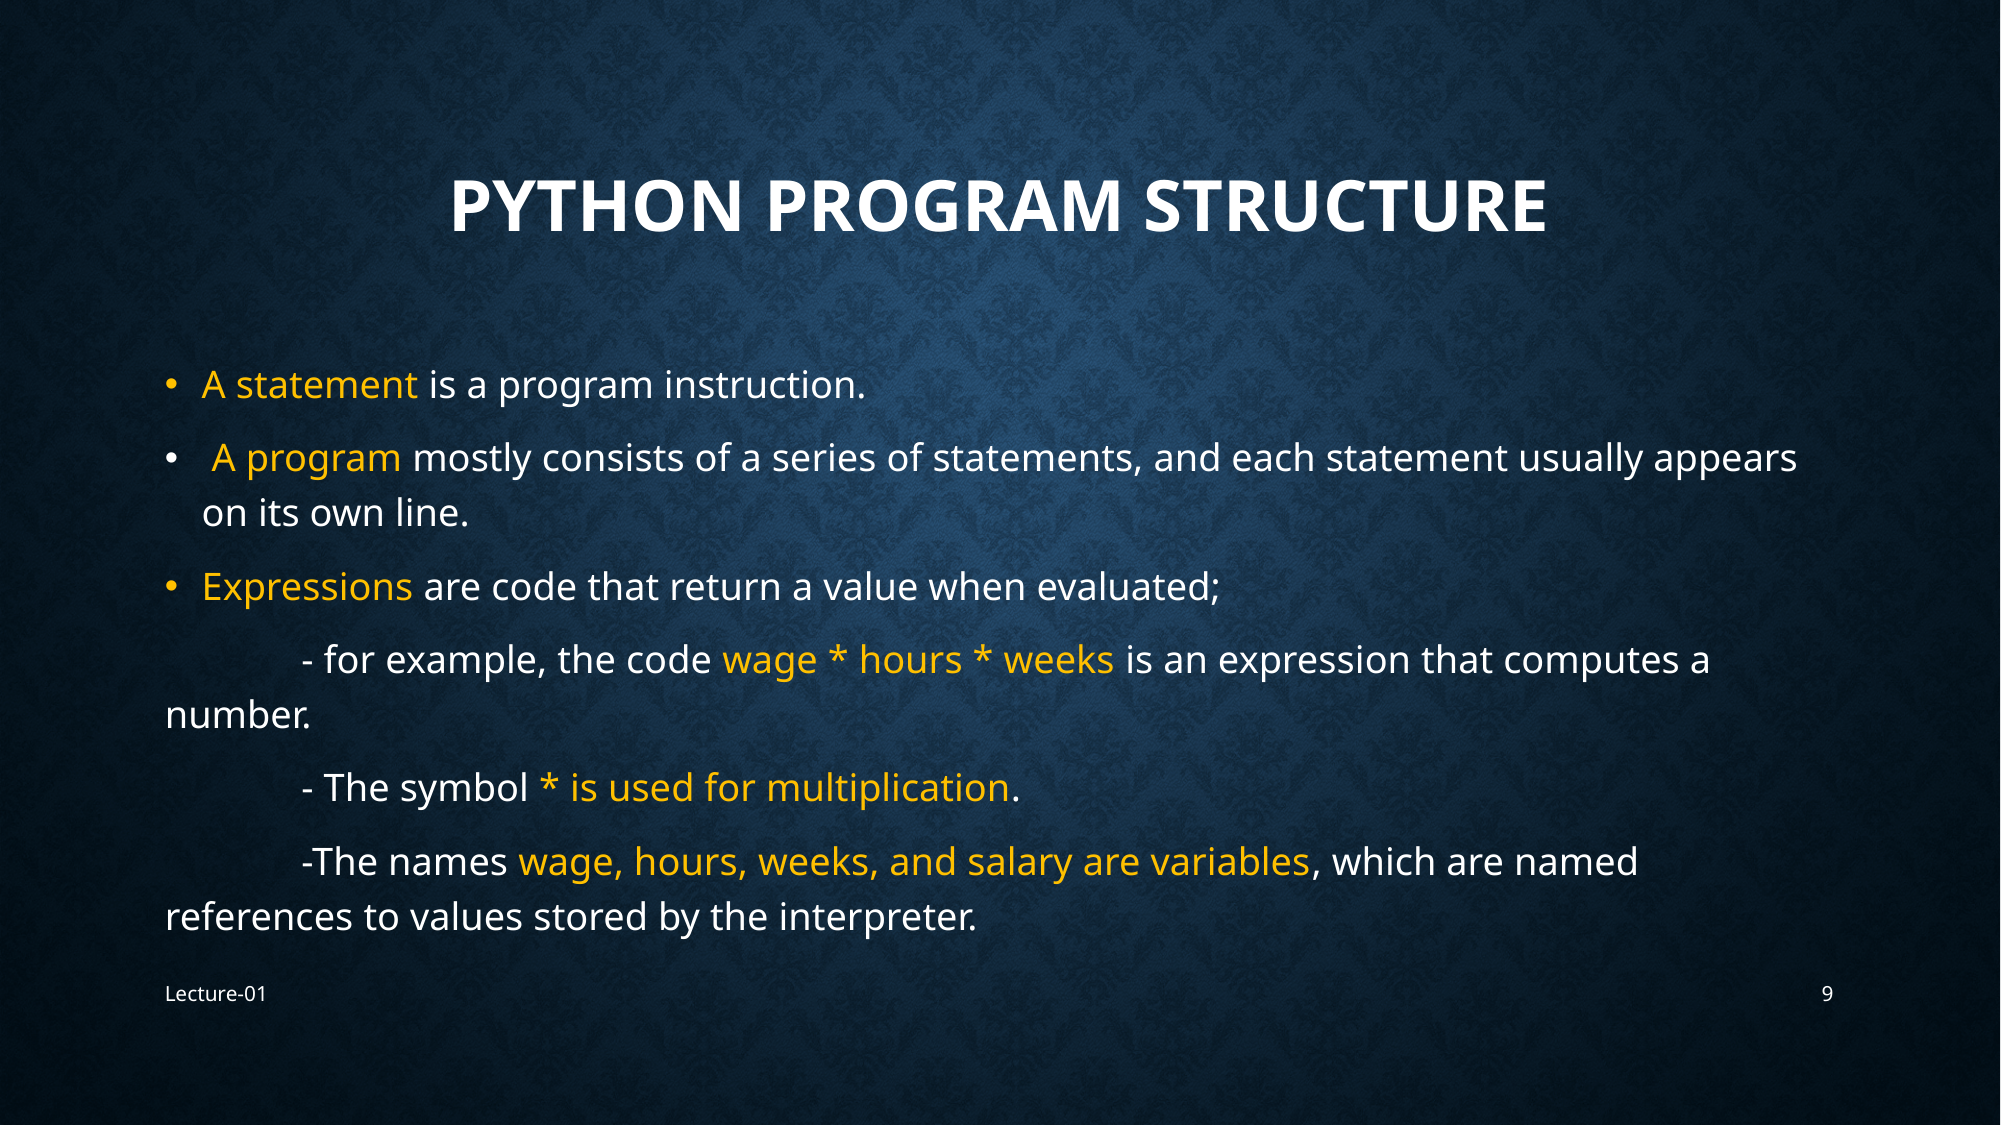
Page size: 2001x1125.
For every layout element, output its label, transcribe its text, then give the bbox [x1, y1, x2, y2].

slide_number 9 [1724, 965, 1849, 1025]
list A statement is a program instruction. A program mostly consists of a series of statements, and each statement usually appears on its own line. Expressions are code that return a value when evaluated; - for example, the code wage * hours * weeks is an expression that computes a number. - The symbol * is used for multiplication. -The names wage, hours, weeks, and salary are variables, which are named references to values stored by the interpreter. [149, 343, 1849, 950]
title Python program Structure [149, 99, 1849, 318]
footer Lecture-01 [149, 965, 1245, 1025]
